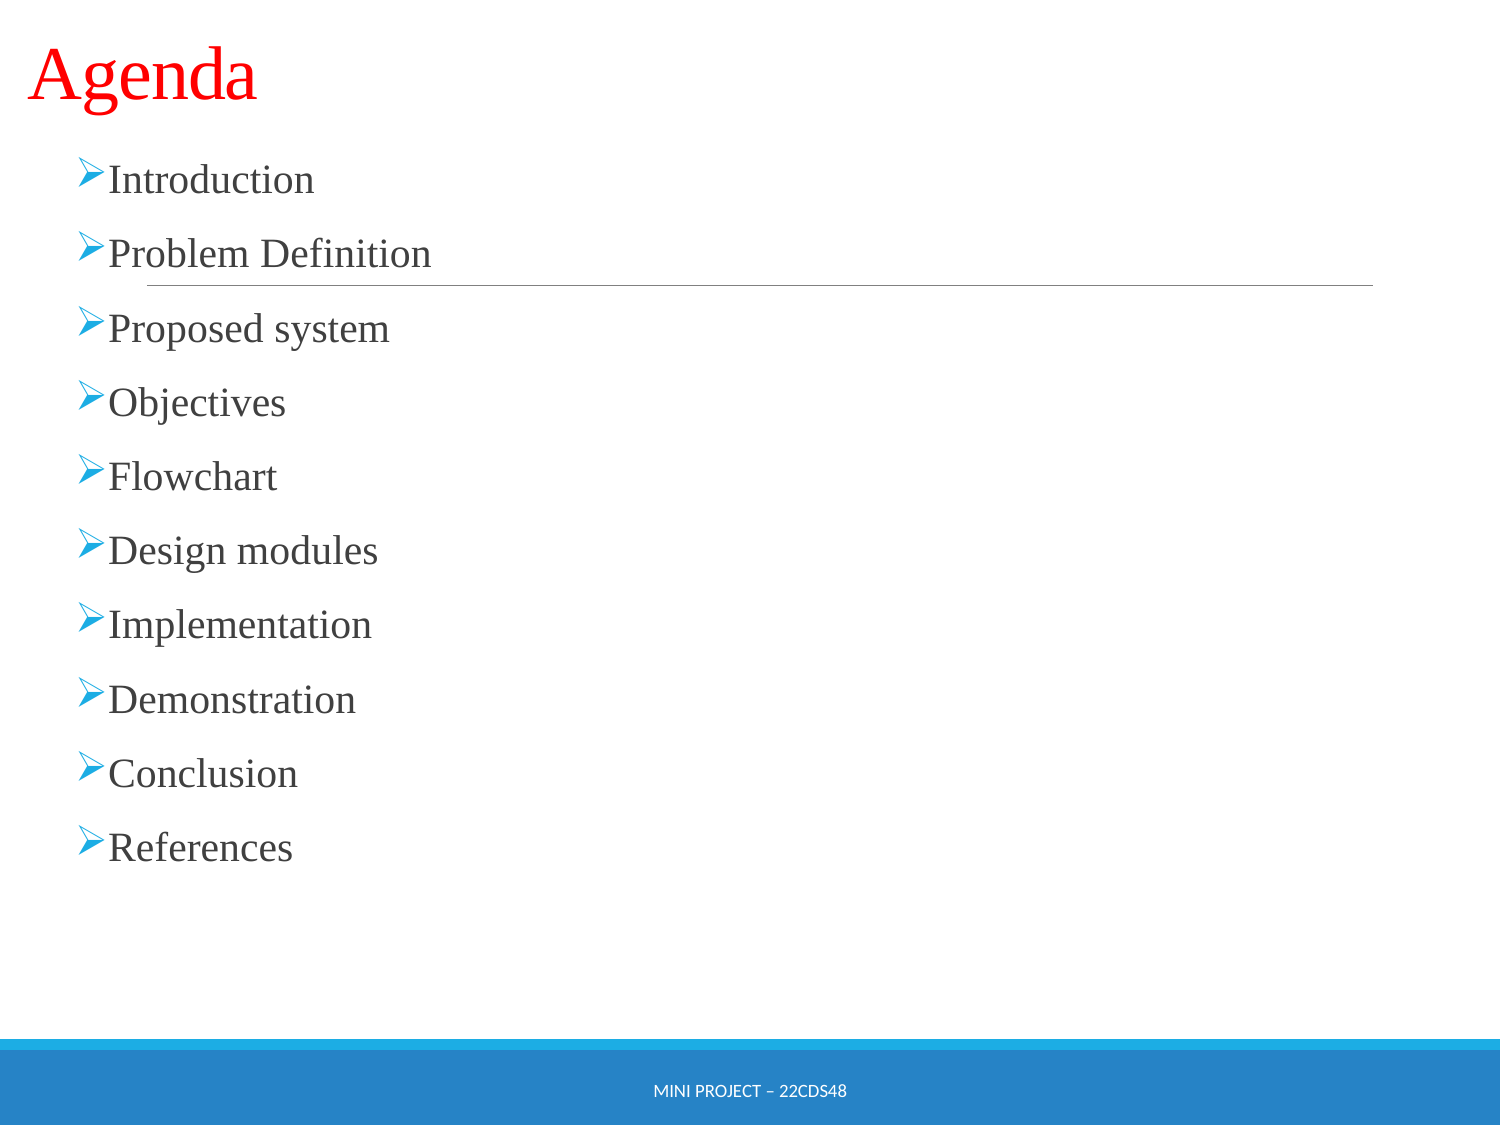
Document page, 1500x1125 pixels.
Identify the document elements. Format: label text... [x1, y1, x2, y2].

list Introduction Problem Definition Proposed system Objectives Flowchart Design modules Implementation Demonstration Conclusion References [75, 149, 1425, 1005]
footer Mini Project – 22CDS48 [453, 1059, 1047, 1120]
title Agenda [12, 30, 1363, 123]
